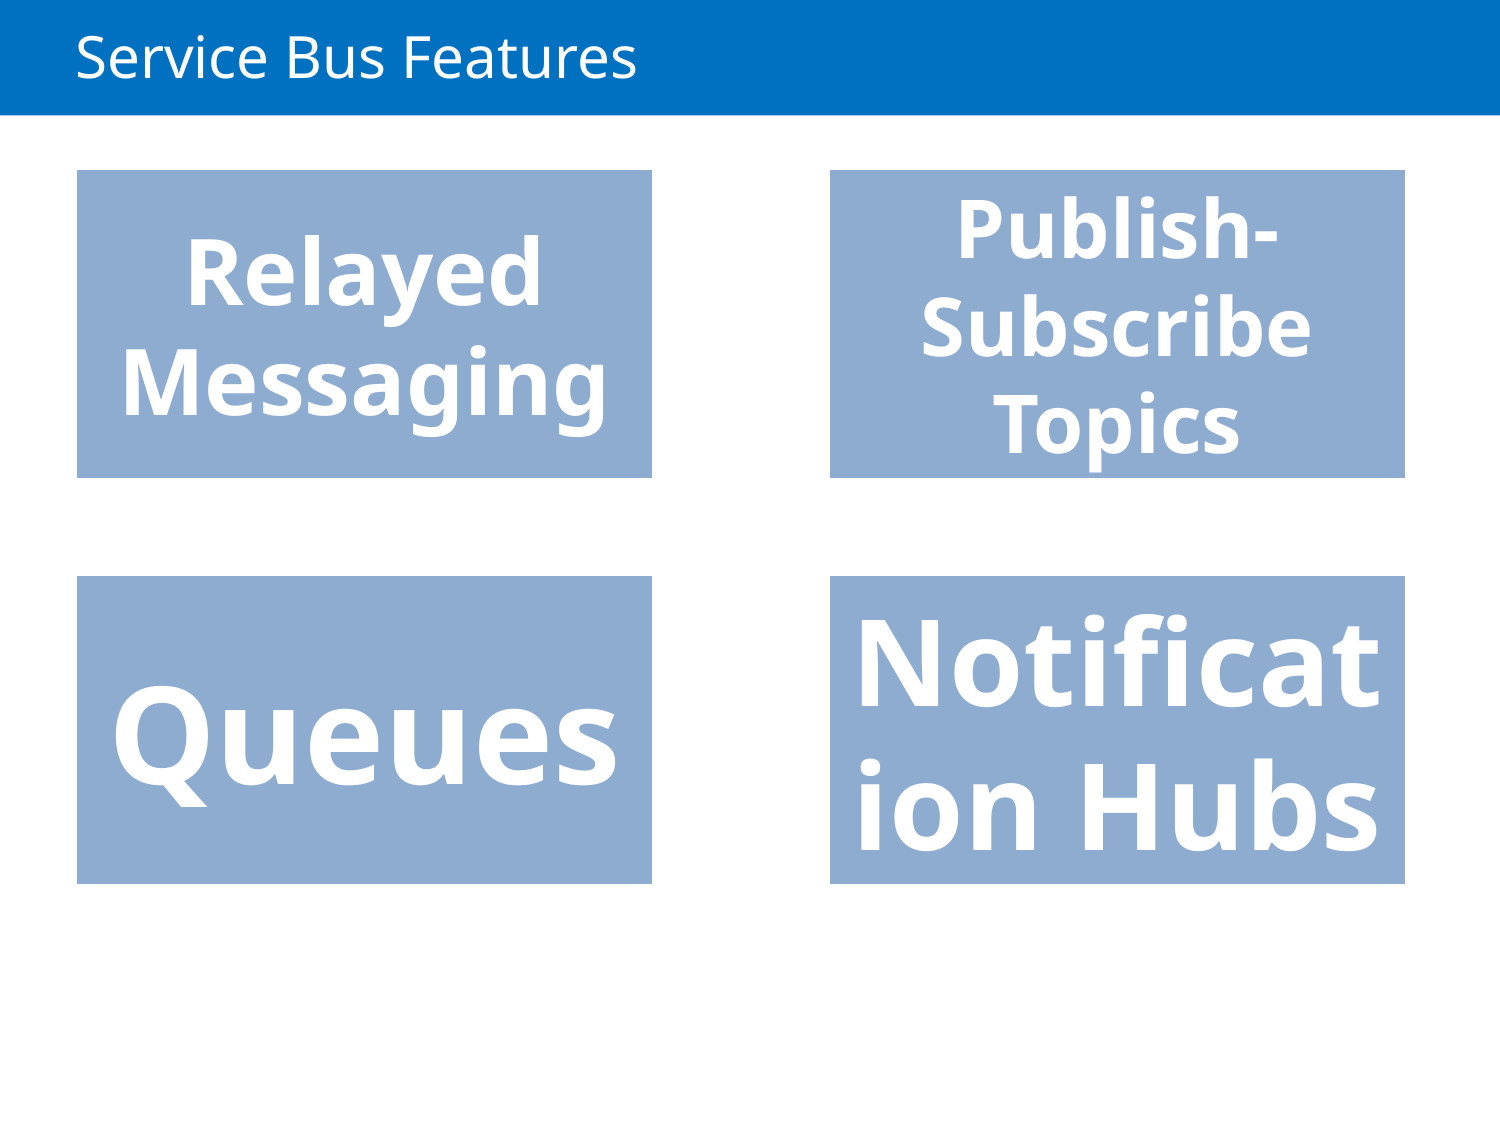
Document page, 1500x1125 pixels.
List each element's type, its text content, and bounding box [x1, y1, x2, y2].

title Service Bus Features [75, 0, 1351, 122]
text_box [74, 167, 1408, 1013]
